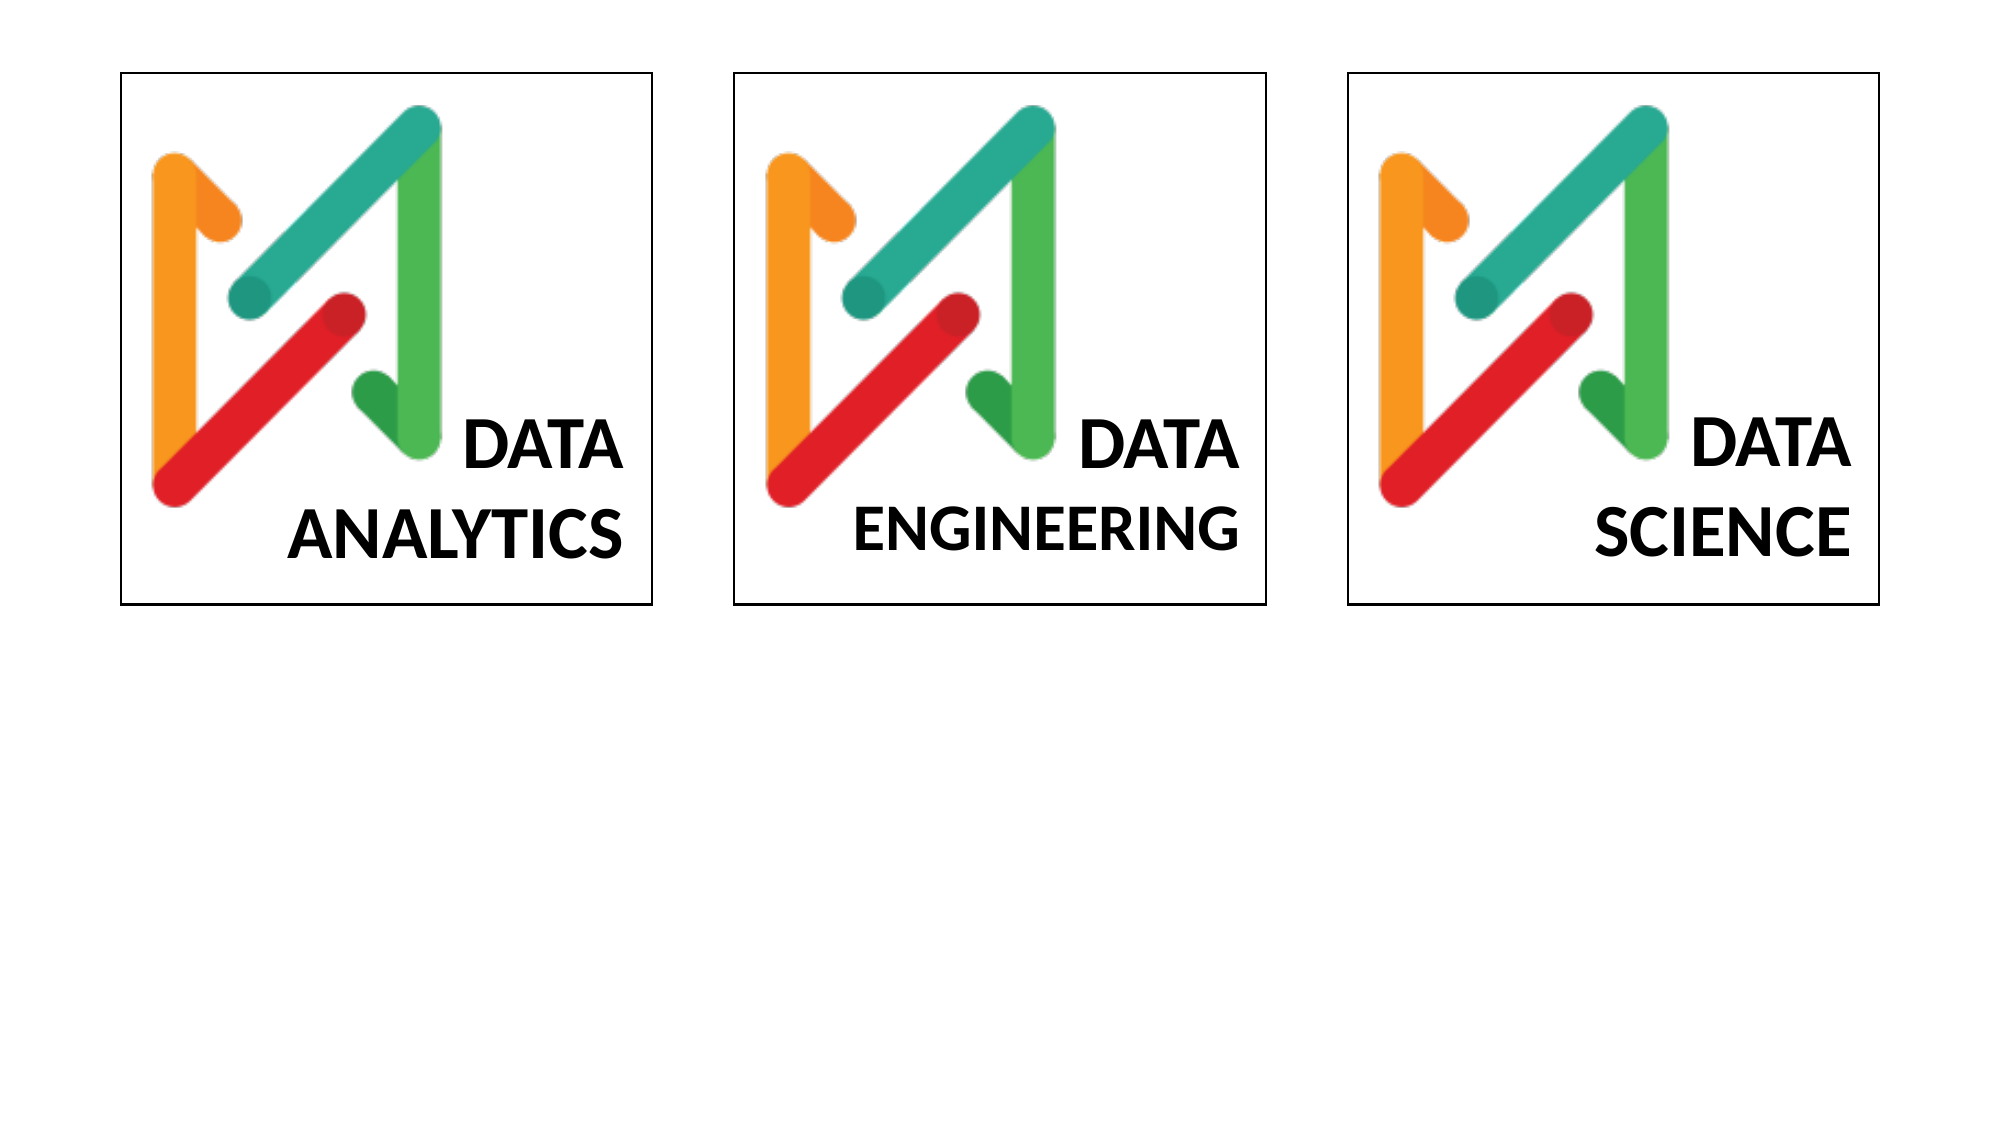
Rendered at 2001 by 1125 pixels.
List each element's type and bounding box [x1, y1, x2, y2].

text_box [734, 73, 1266, 605]
text_box [1347, 73, 1880, 605]
text_box [120, 73, 653, 605]
